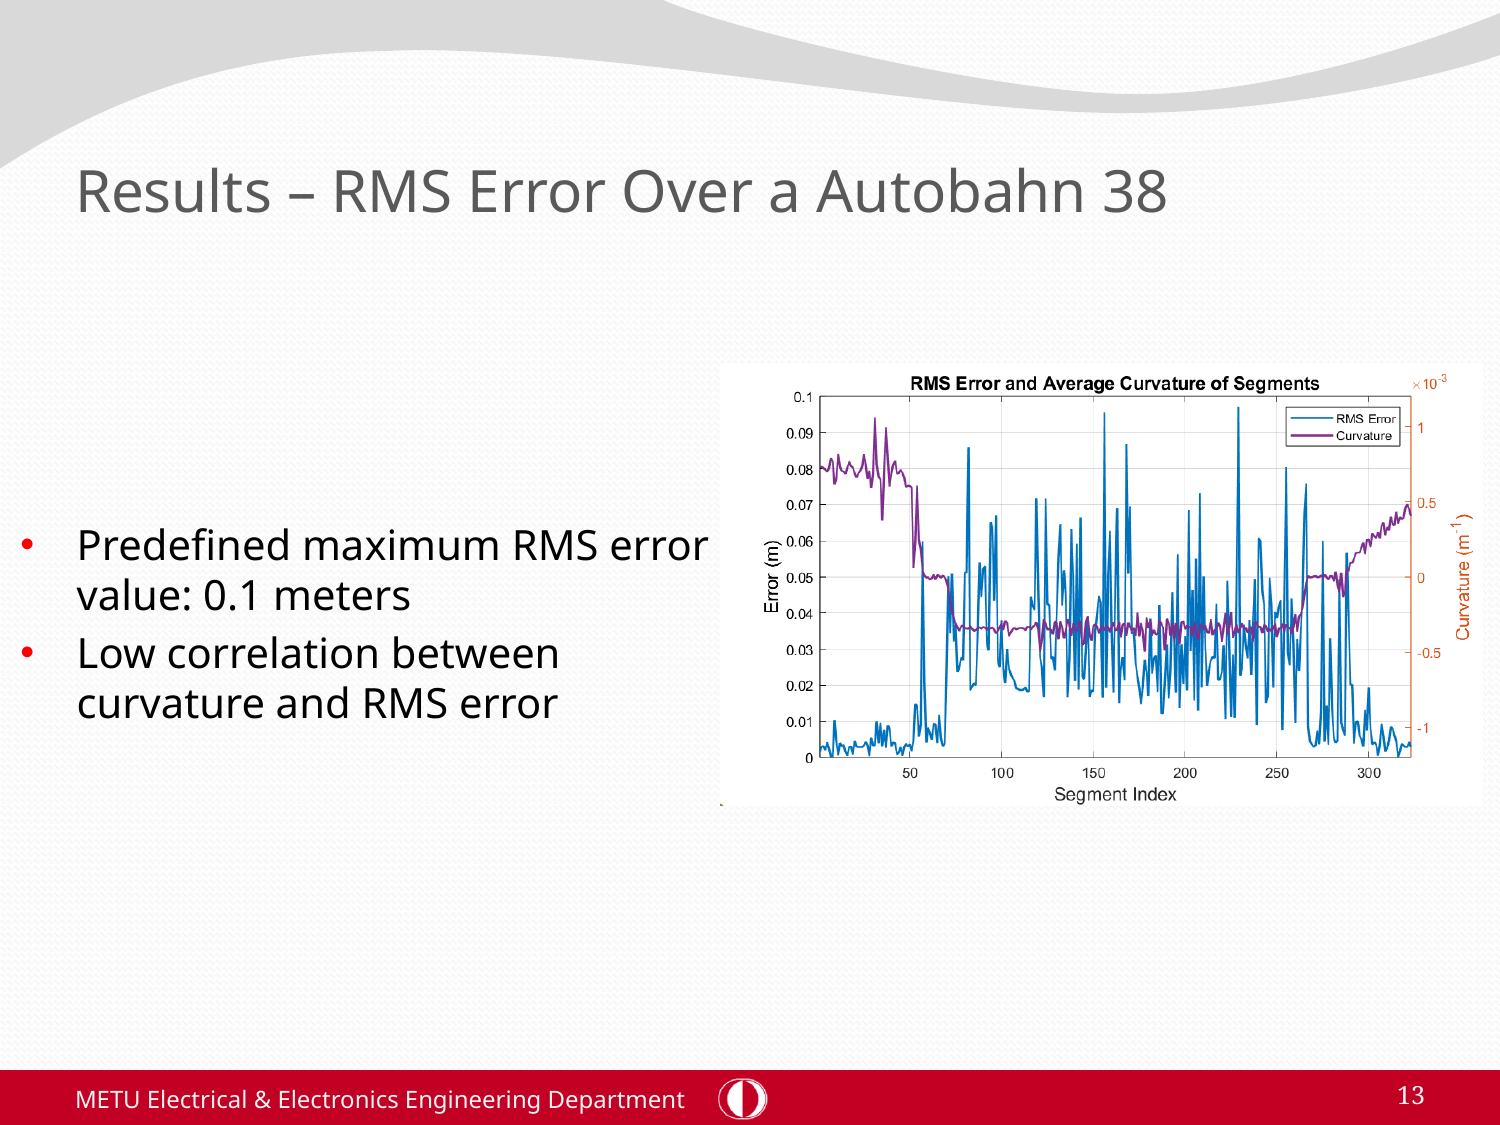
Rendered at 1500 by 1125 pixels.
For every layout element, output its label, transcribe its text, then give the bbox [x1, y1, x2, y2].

picture [713, 1078, 781, 1122]
list Predefined maximum RMS error value: 0.1 meters Low correlation between curvature and RMS error [5, 277, 750, 1071]
picture [720, 363, 1483, 806]
slide_number 13 [1330, 1070, 1425, 1114]
title Results – RMS Error Over a Autobahn 38 [75, 55, 1425, 224]
slide_number METU Electrical & Electronics Engineering Department [75, 1070, 732, 1114]
